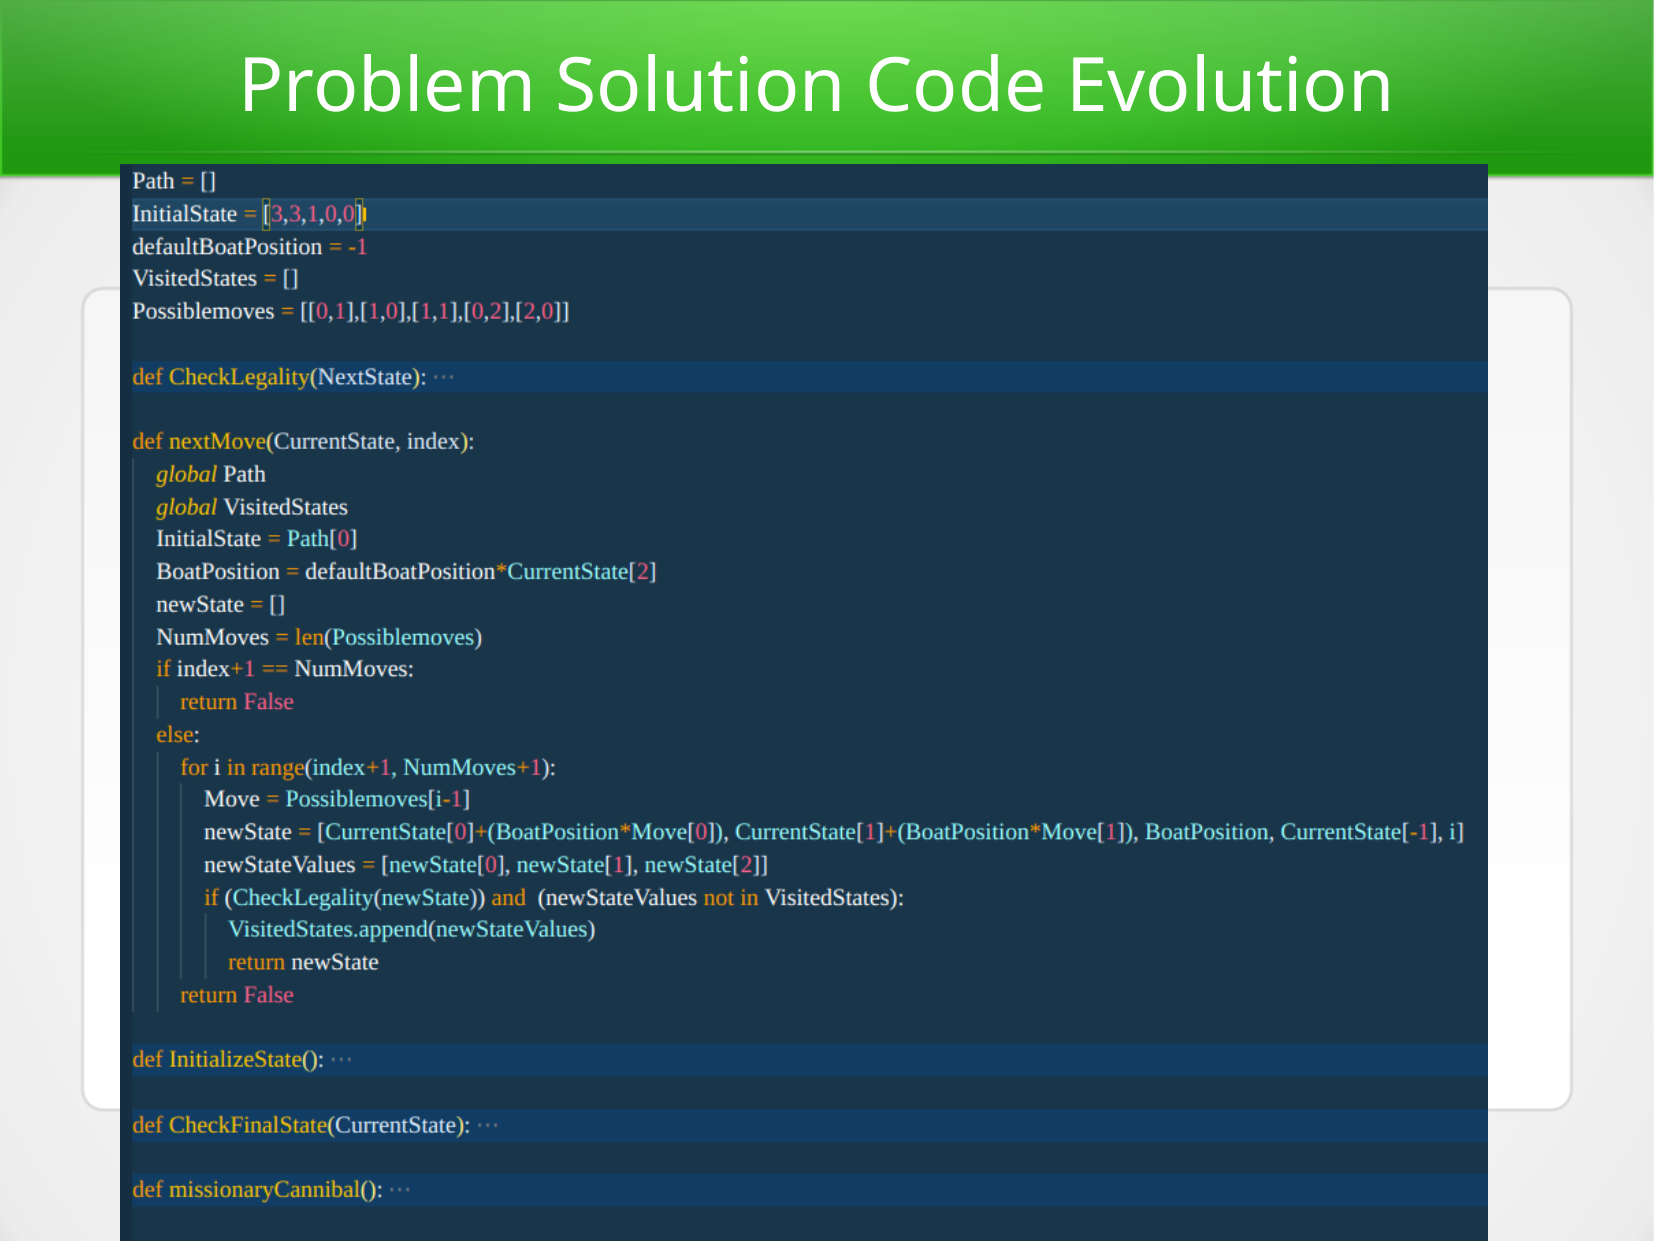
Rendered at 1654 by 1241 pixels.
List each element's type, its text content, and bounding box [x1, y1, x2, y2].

picture [0, 0, 1654, 1241]
text_box Problem Solution Code Evolution [82, 11, 1571, 154]
